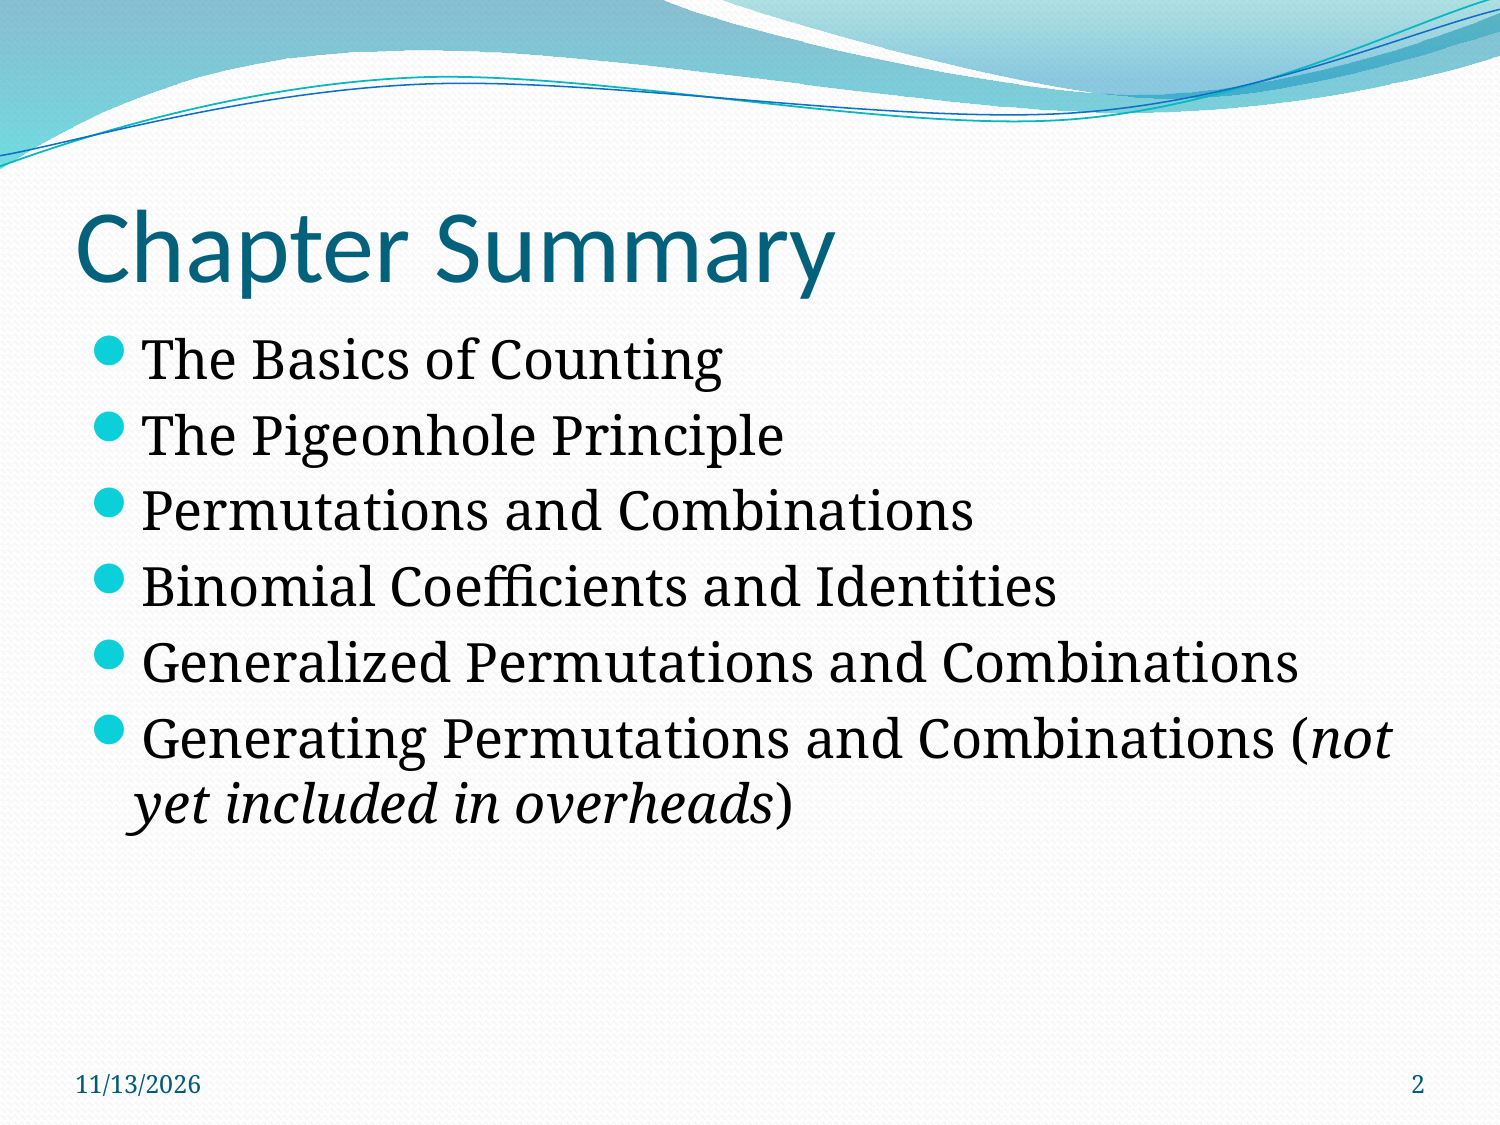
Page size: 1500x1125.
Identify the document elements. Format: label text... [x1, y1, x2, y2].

title Chapter Summary [75, 115, 1425, 303]
list The Basics of Counting The Pigeonhole Principle Permutations and Combinations Binomial Coefficients and Identities Generalized Permutations and Combinations Generating Permutations and Combinations (not yet included in overheads) [75, 317, 1425, 1038]
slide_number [75, 1042, 425, 1103]
slide_number 2 [1299, 1042, 1425, 1103]
